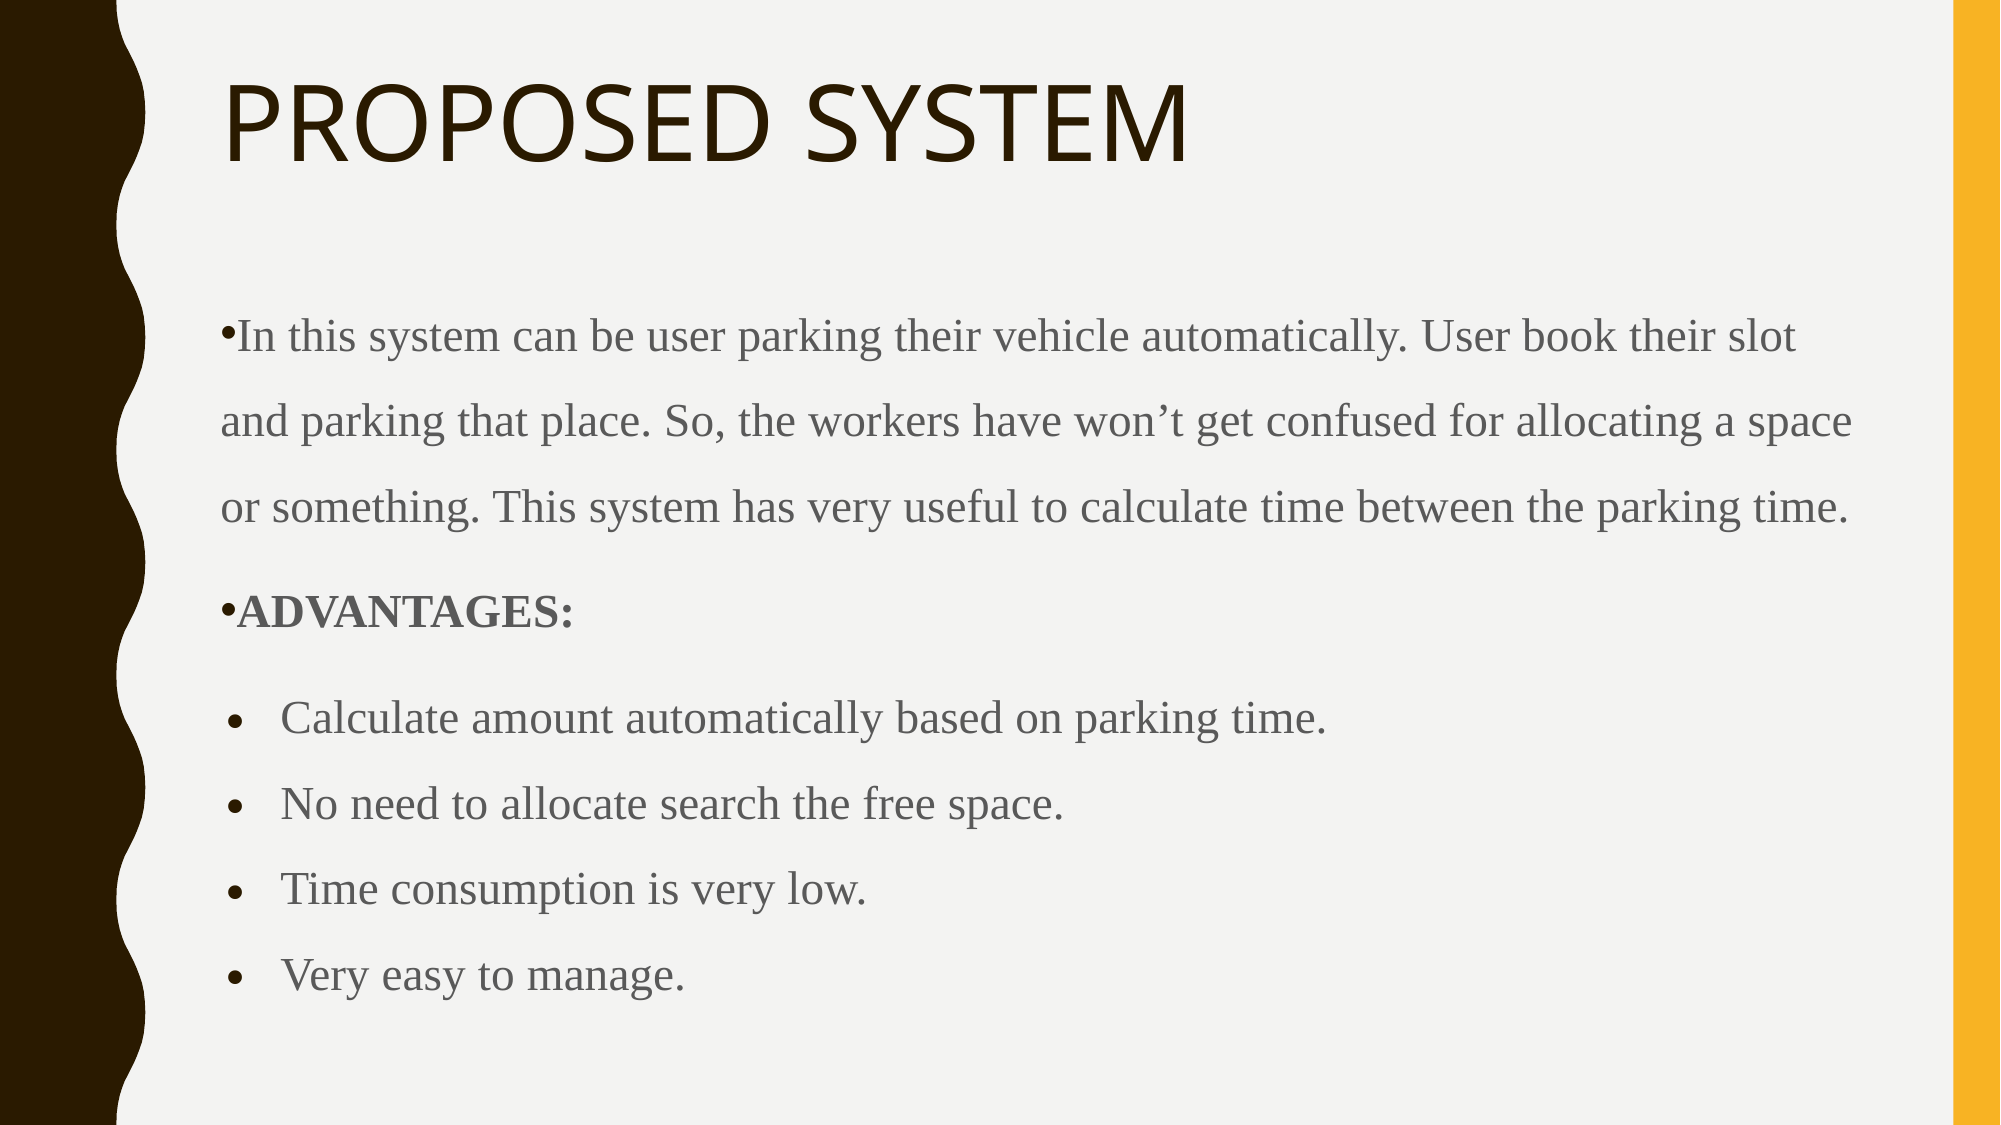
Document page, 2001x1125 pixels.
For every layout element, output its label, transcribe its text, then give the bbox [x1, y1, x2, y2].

list In this system can be user parking their vehicle automatically. User book their slot and parking that place. So, the workers have won’t get confused for allocating a space or something. This system has very useful to calculate time between the parking time. ADVANTAGES: Calculate amount automatically based on parking time. No need to allocate search the free space. Time consumption is very low. Very easy to manage. [205, 267, 1875, 1044]
title PROPOSED SYSTEM [205, 62, 1875, 267]
